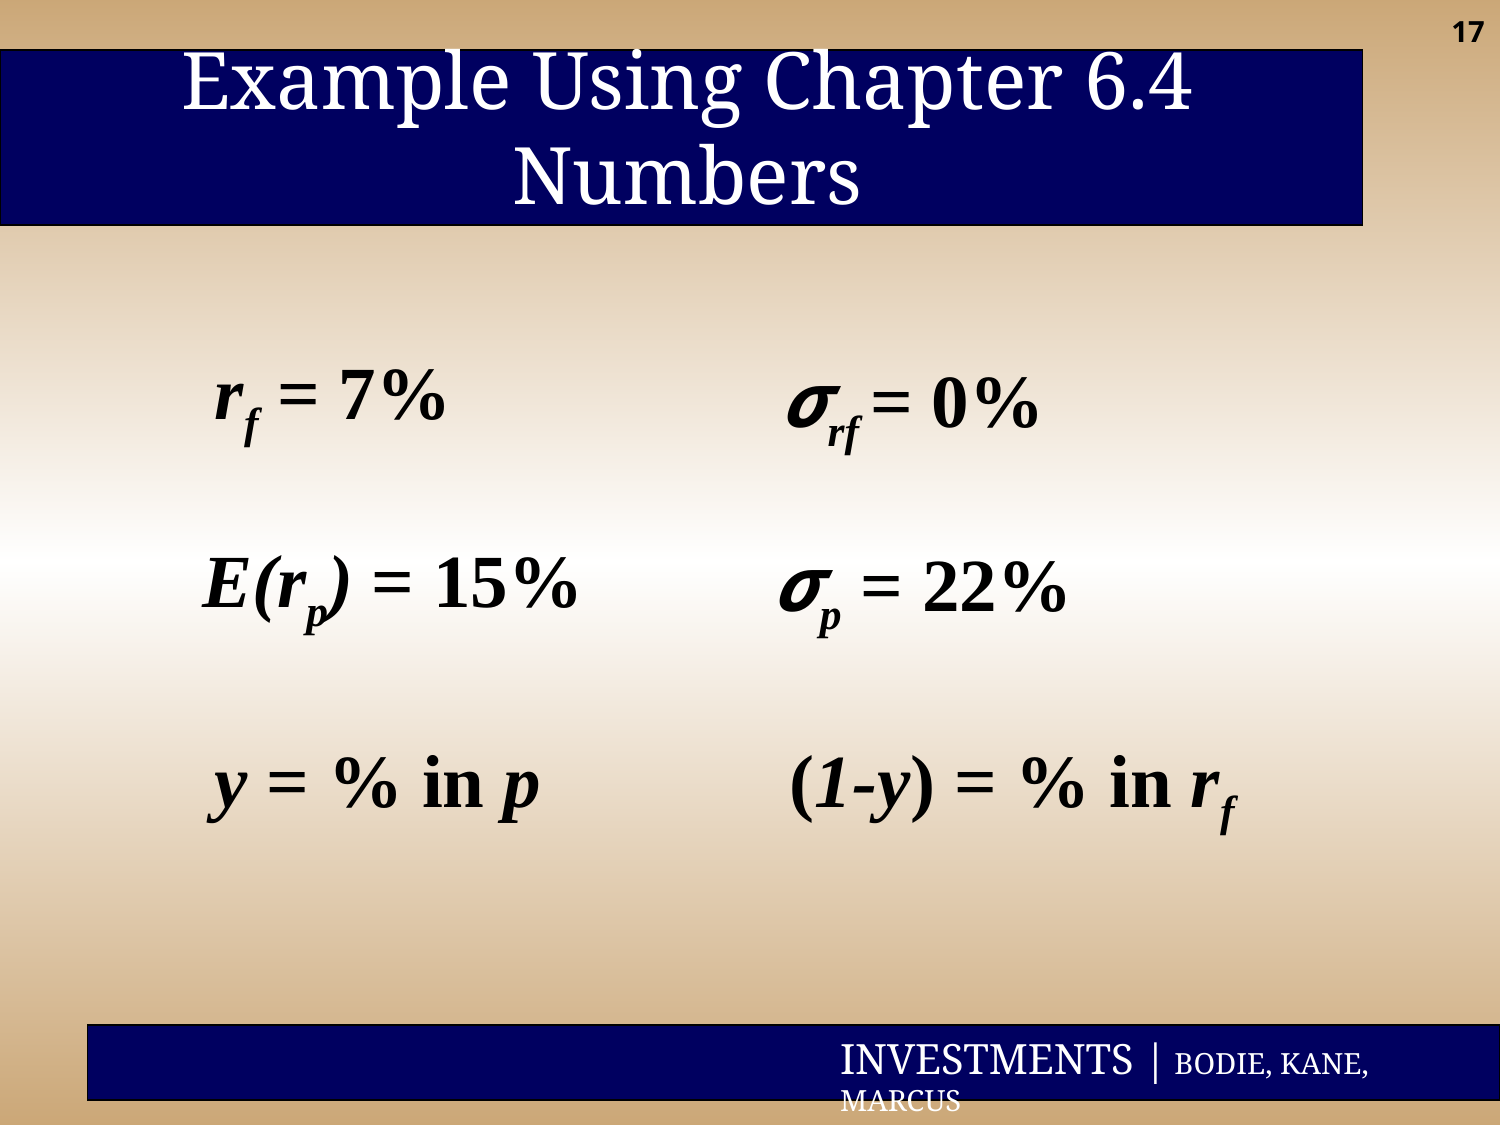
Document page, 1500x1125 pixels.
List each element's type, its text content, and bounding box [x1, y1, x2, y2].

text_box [187, 337, 1252, 830]
slide_number ‹#› [1149, 6, 1500, 85]
title Example Using Chapter 6.4 Numbers [12, 50, 1363, 200]
